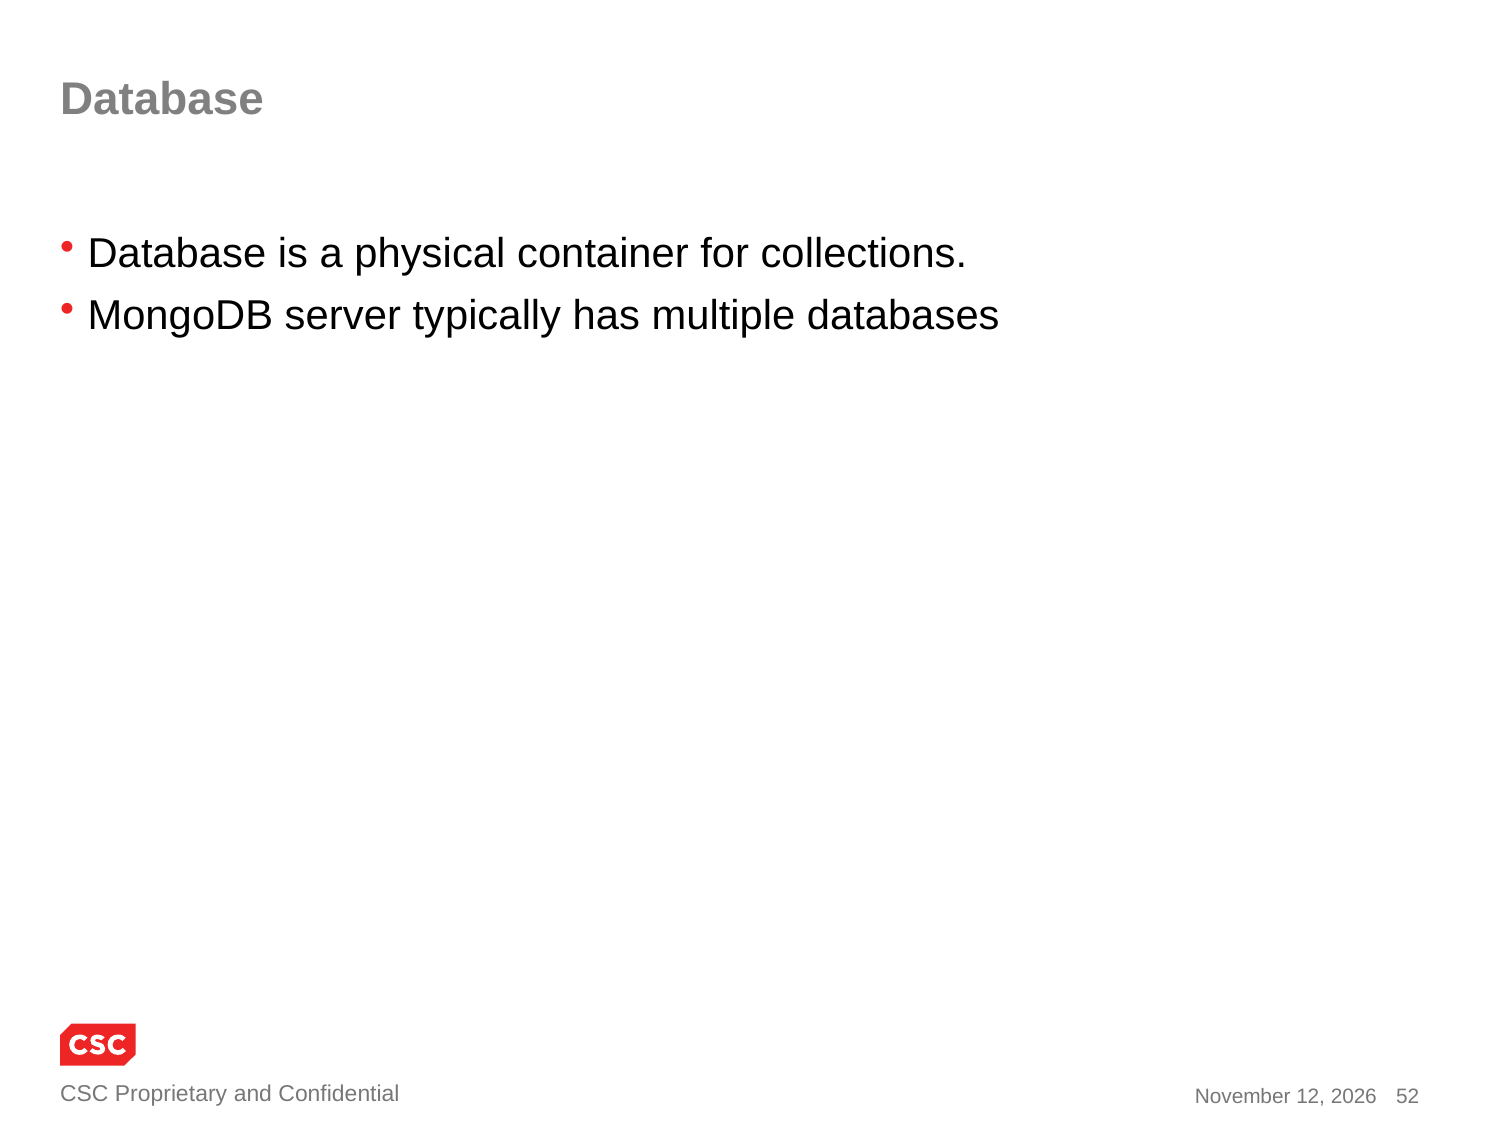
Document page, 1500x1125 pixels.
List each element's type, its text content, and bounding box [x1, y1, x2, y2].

title Database [60, 74, 1440, 204]
list Database is a physical container for collections. MongoDB server typically has multiple databases [60, 231, 1440, 434]
